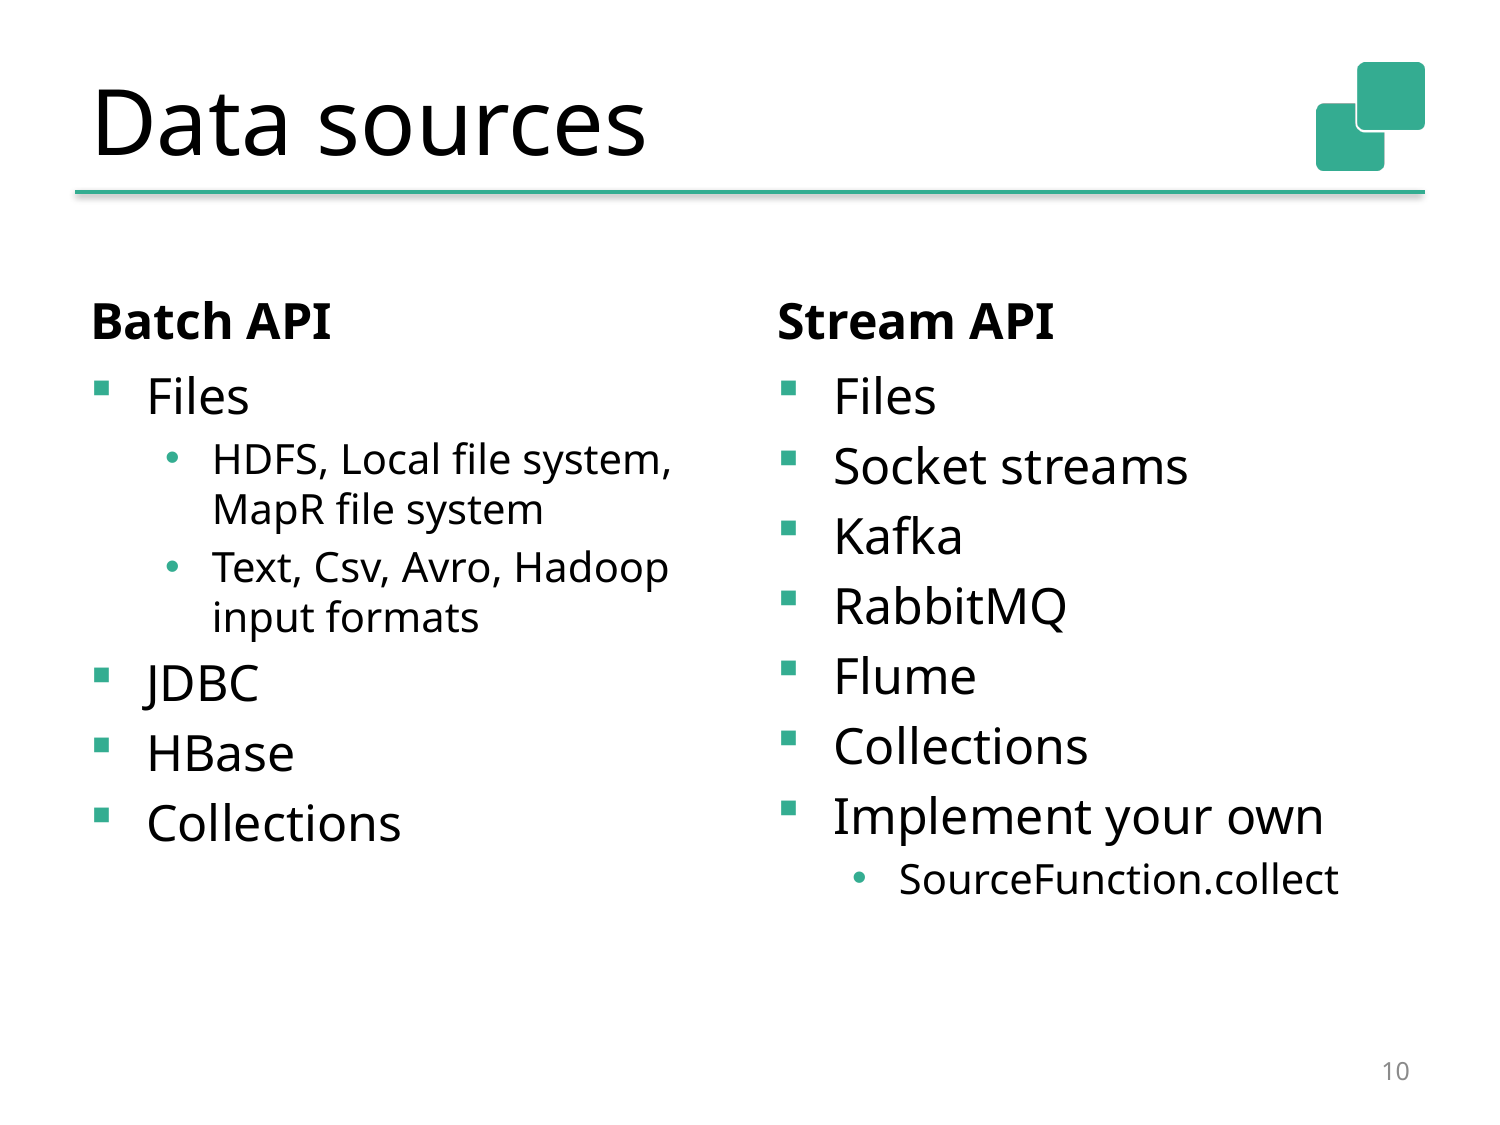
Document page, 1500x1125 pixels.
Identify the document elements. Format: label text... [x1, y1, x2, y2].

list Files Socket streams Kafka RabbitMQ Flume Collections Implement your own SourceFunction.collect [761, 356, 1425, 1005]
slide_number 10 [1074, 1042, 1425, 1103]
list Stream API [761, 251, 1425, 356]
list Files HDFS, Local file system, MapR file system Text, Csv, Avro, Hadoop input formats JDBC HBase Collections [75, 356, 738, 1005]
title Data sources [75, 45, 1425, 193]
list Batch API [75, 251, 738, 356]
